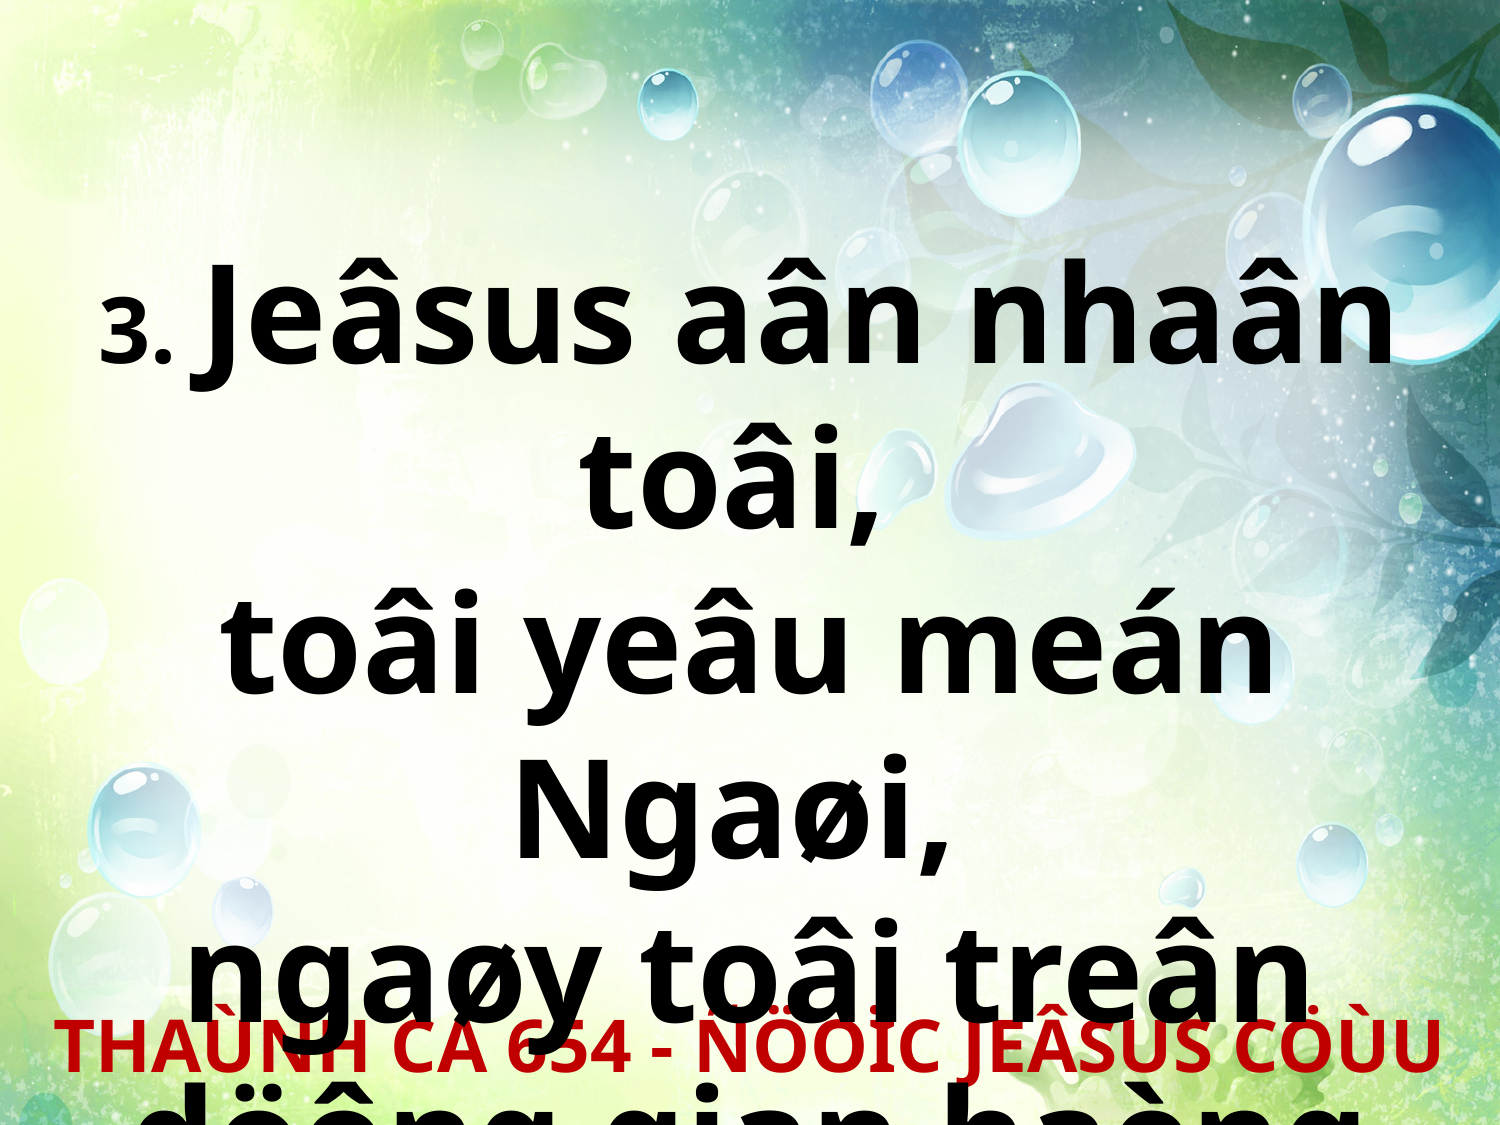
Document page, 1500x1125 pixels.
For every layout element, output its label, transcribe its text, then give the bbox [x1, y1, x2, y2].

text_box 3. Jeâsus aân nhaân toâi, toâi yeâu meán Ngaøi, ngaøy toâi treân döông gian haèng nghó ñeán. [0, 218, 1500, 1125]
picture [0, 0, 1500, 218]
